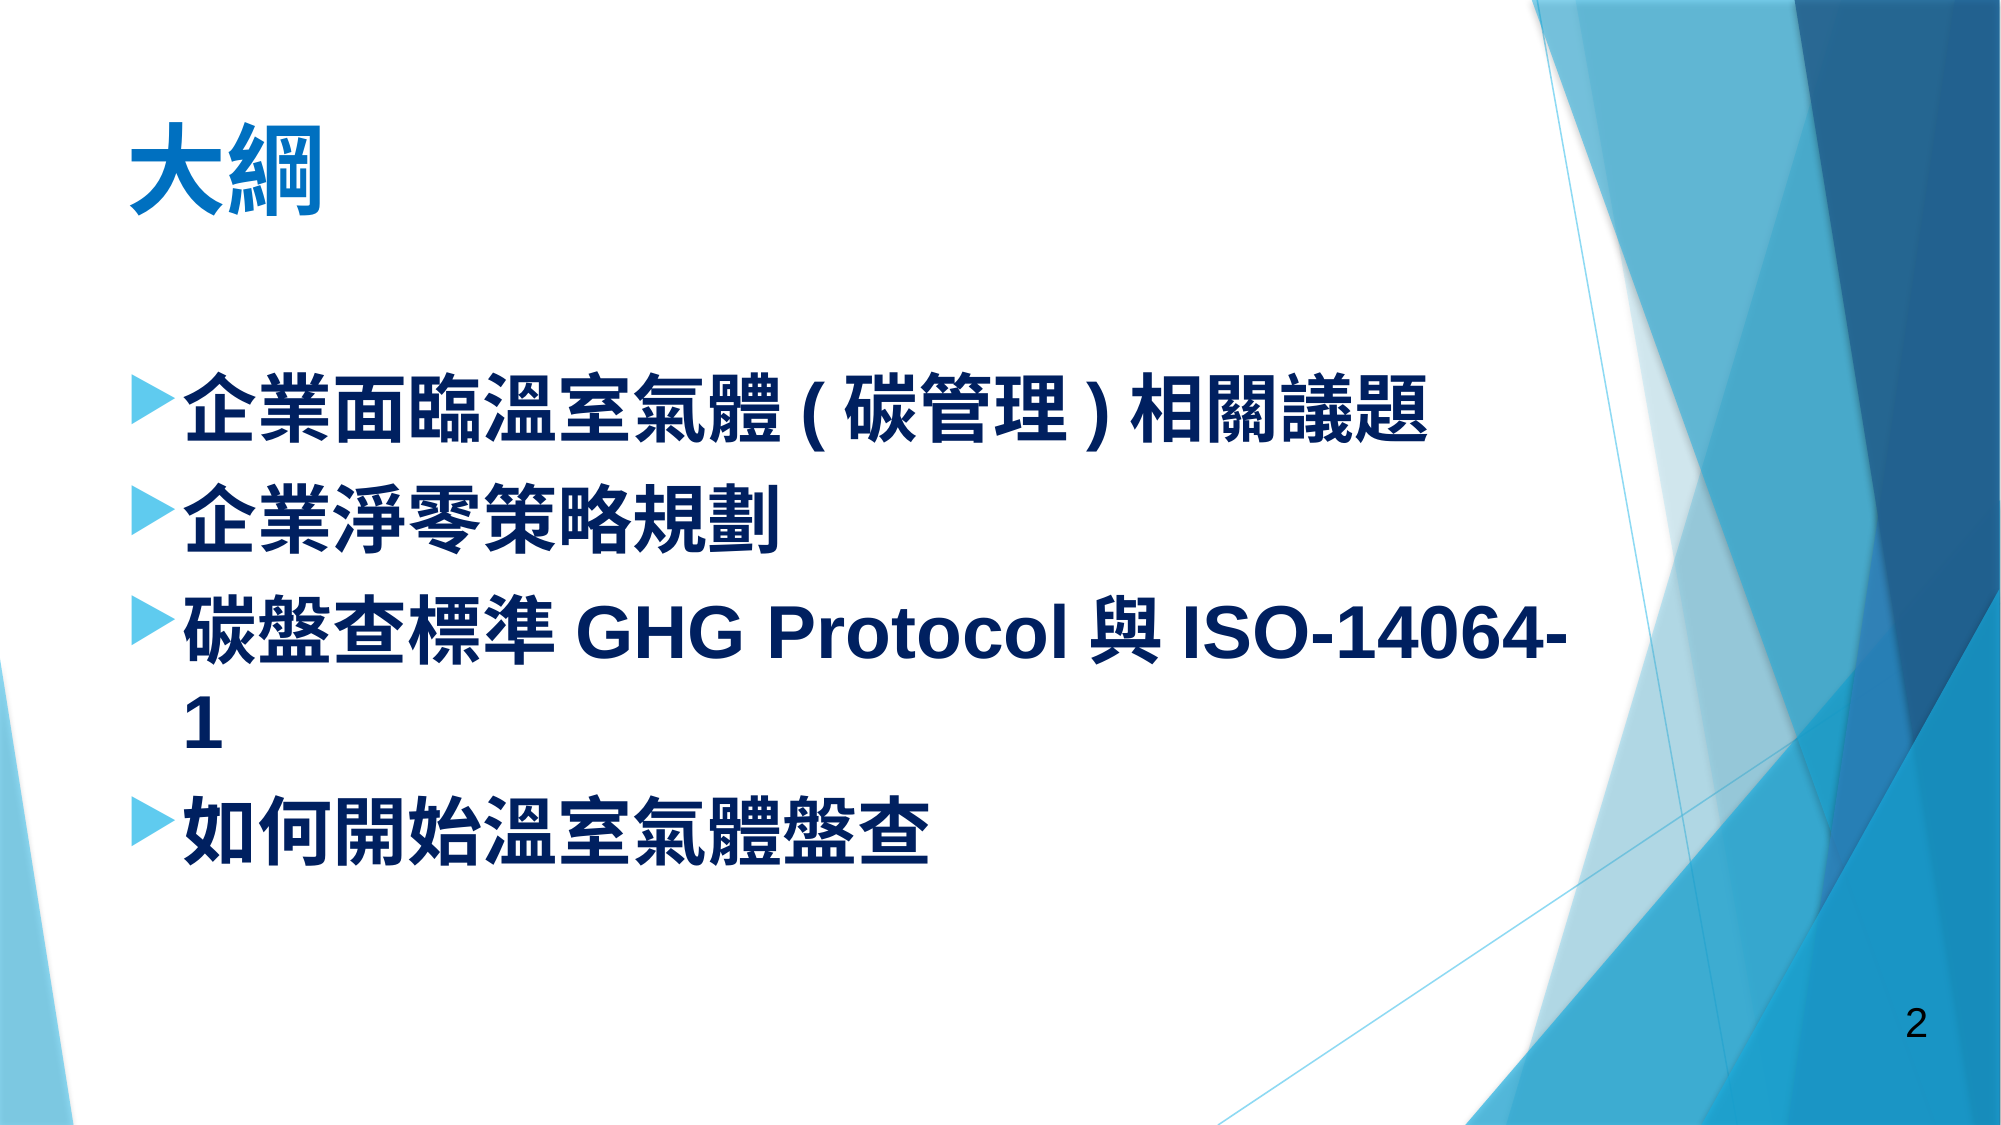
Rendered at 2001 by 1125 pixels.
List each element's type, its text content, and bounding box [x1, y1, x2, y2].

title 大綱 [111, 99, 1522, 246]
slide_number 2 [1831, 991, 1944, 1051]
list 企業面臨溫室氣體(碳管理)相關議題 企業淨零策略規劃 碳盤查標準GHG Protocol與ISO-14064-1 如何開始溫室氣體盤查 [111, 354, 1601, 992]
